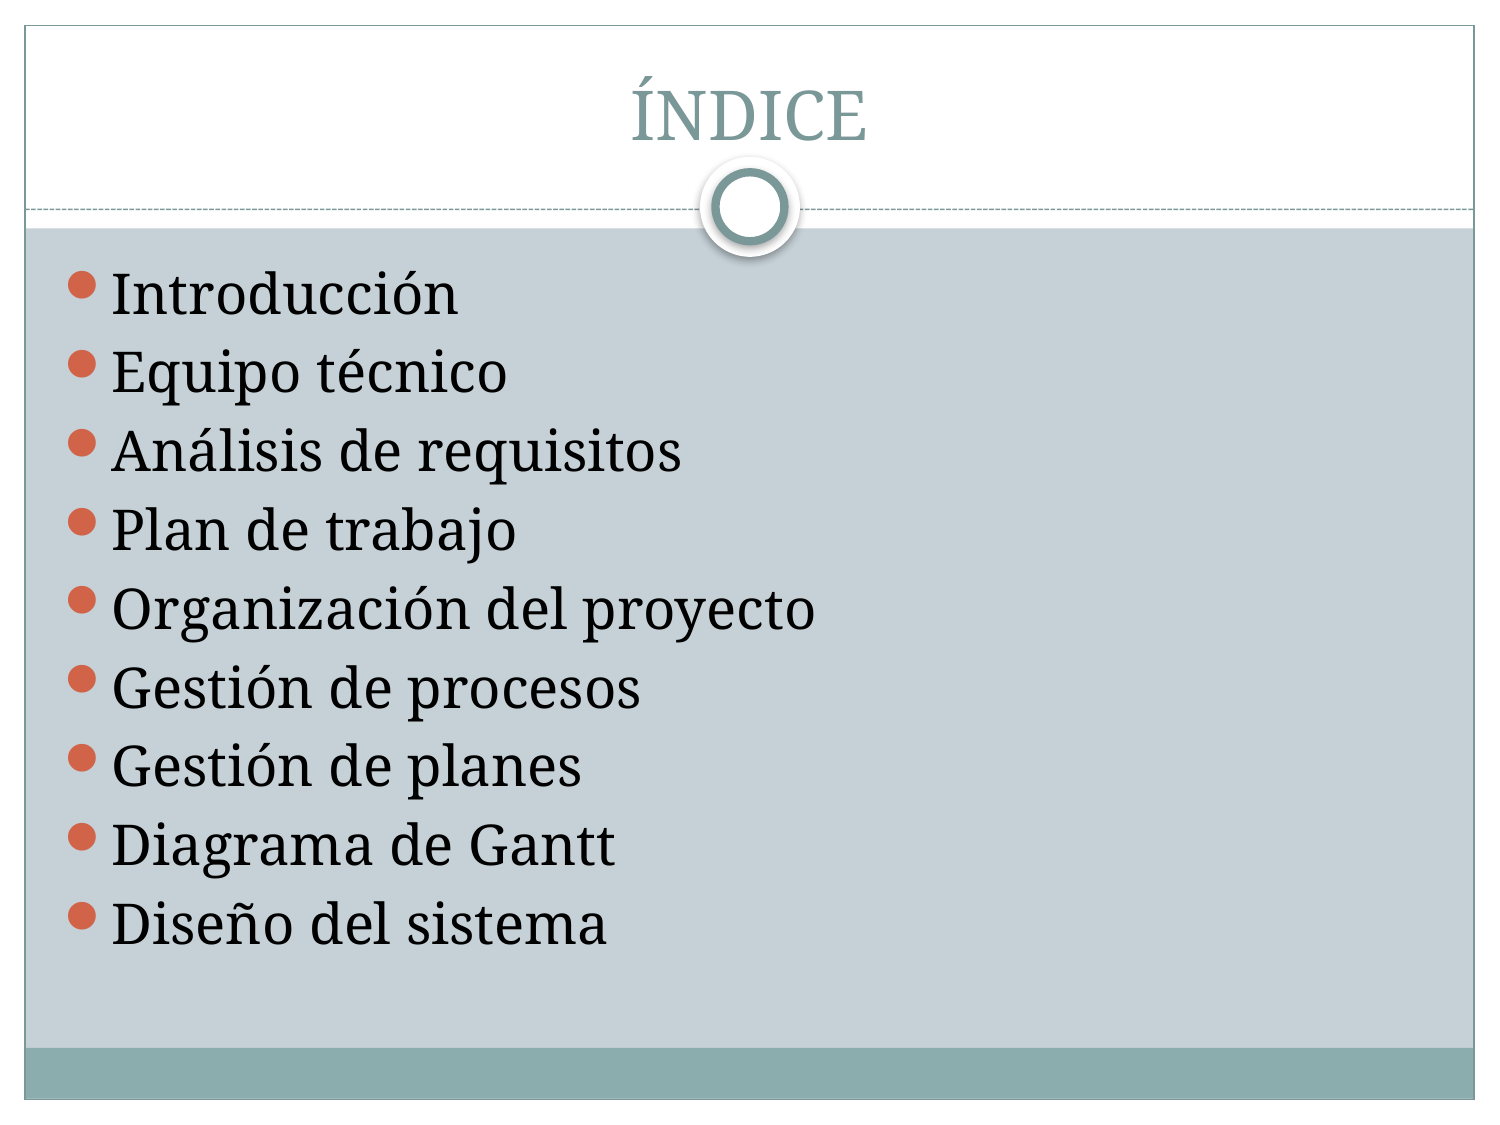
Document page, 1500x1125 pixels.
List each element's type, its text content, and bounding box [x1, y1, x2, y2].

list Introducción Equipo técnico Análisis de requisitos Plan de trabajo Organización del proyecto Gestión de procesos Gestión de planes Diagrama de Gantt Diseño del sistema [49, 250, 1445, 1079]
title ÍNDICE [49, 37, 1450, 162]
